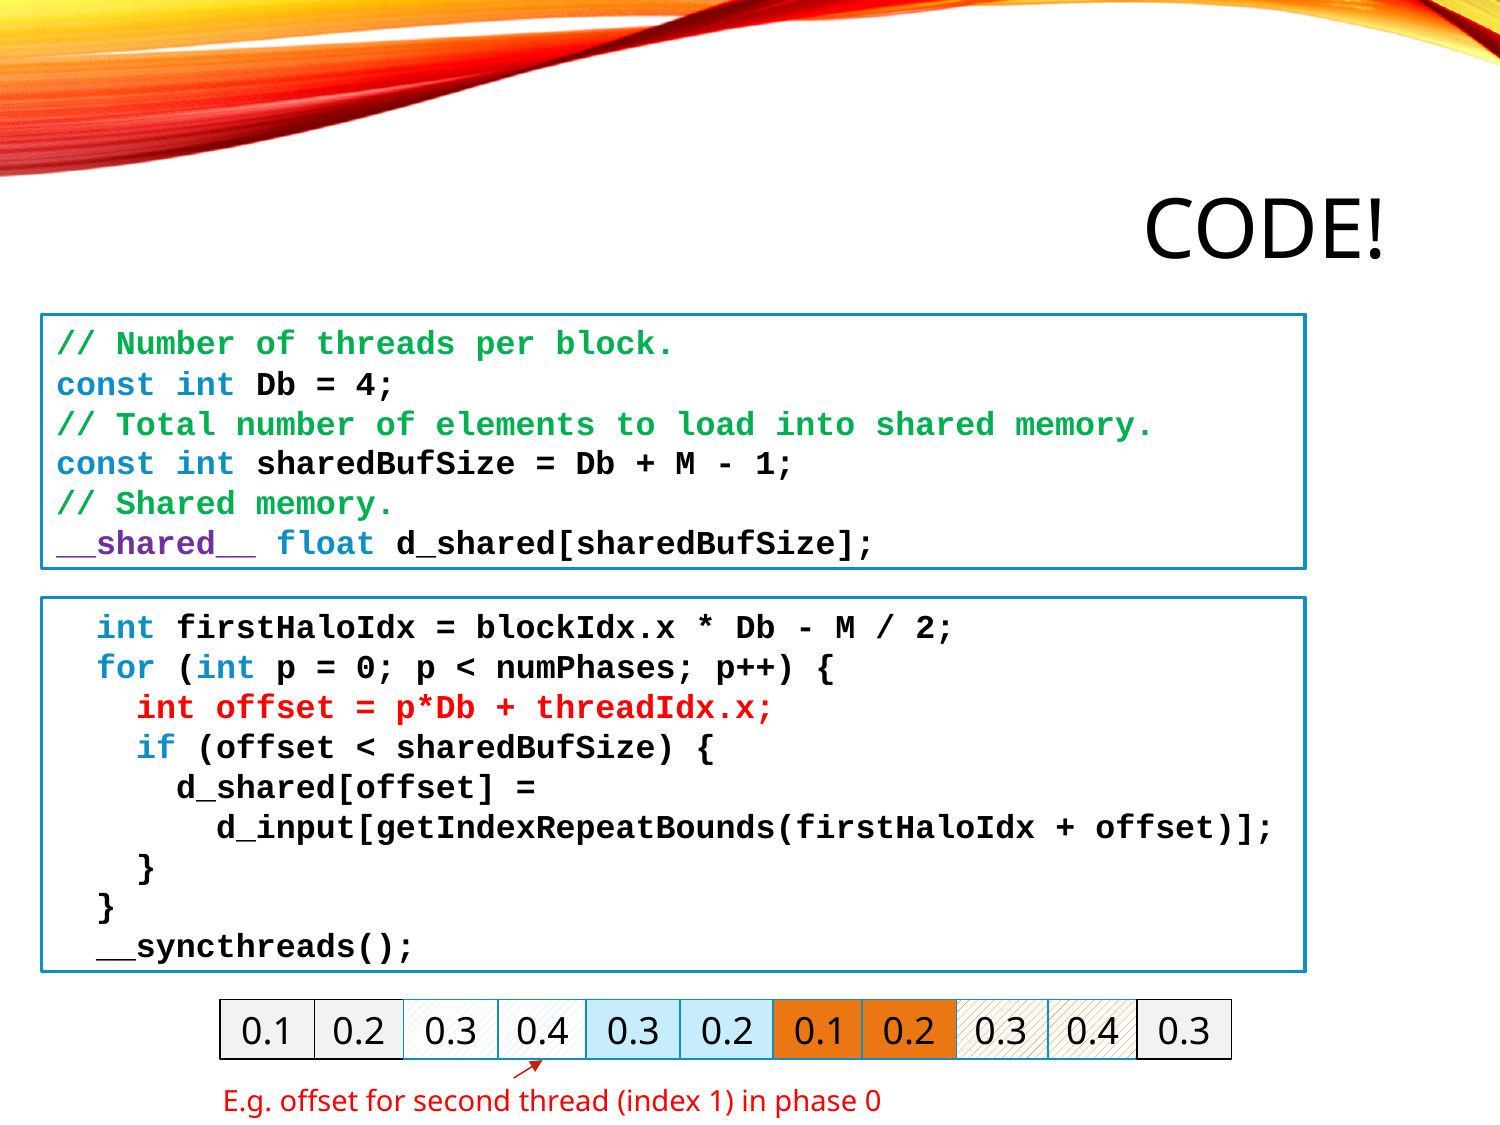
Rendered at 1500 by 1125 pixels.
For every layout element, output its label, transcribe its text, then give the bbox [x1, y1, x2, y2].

text_box int firstHaloIdx = blockIdx.x * Db - M / 2; for (int p = 0; p < numPhases; p++) { int offset = p*Db + threadIdx.x; if (offset < sharedBufSize) { d_shared[offset] = d_input[getIndexRepeatBounds(firstHaloIdx + offset)]; } } __syncthreads(); [41, 597, 1306, 972]
text_box 0.2 [861, 999, 957, 1060]
text_box E.g. offset for second thread (index 1) in phase 0 [207, 1074, 1059, 1125]
text_box 0.4 [1048, 999, 1136, 1060]
text_box 0.3 [586, 999, 680, 1060]
text_box 0.1 [773, 999, 861, 1060]
text_box 0.1 [220, 999, 315, 1060]
text_box 0.3 [1136, 999, 1232, 1060]
text_box 0.4 [498, 999, 586, 1060]
title Code! [356, 125, 1403, 338]
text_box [513, 1059, 543, 1079]
text_box 0.3 [957, 999, 1048, 1060]
text_box 0.2 [315, 999, 403, 1060]
picture [0, 0, 1500, 178]
text_box // Number of threads per block. const int Db = 4; // Total number of elements to load into shared memory. const int sharedBufSize = Db + M - 1; // Shared memory. __shared__ float d_shared[sharedBufSize]; [41, 314, 1306, 569]
text_box 0.2 [680, 999, 773, 1060]
text_box 0.3 [403, 999, 498, 1060]
